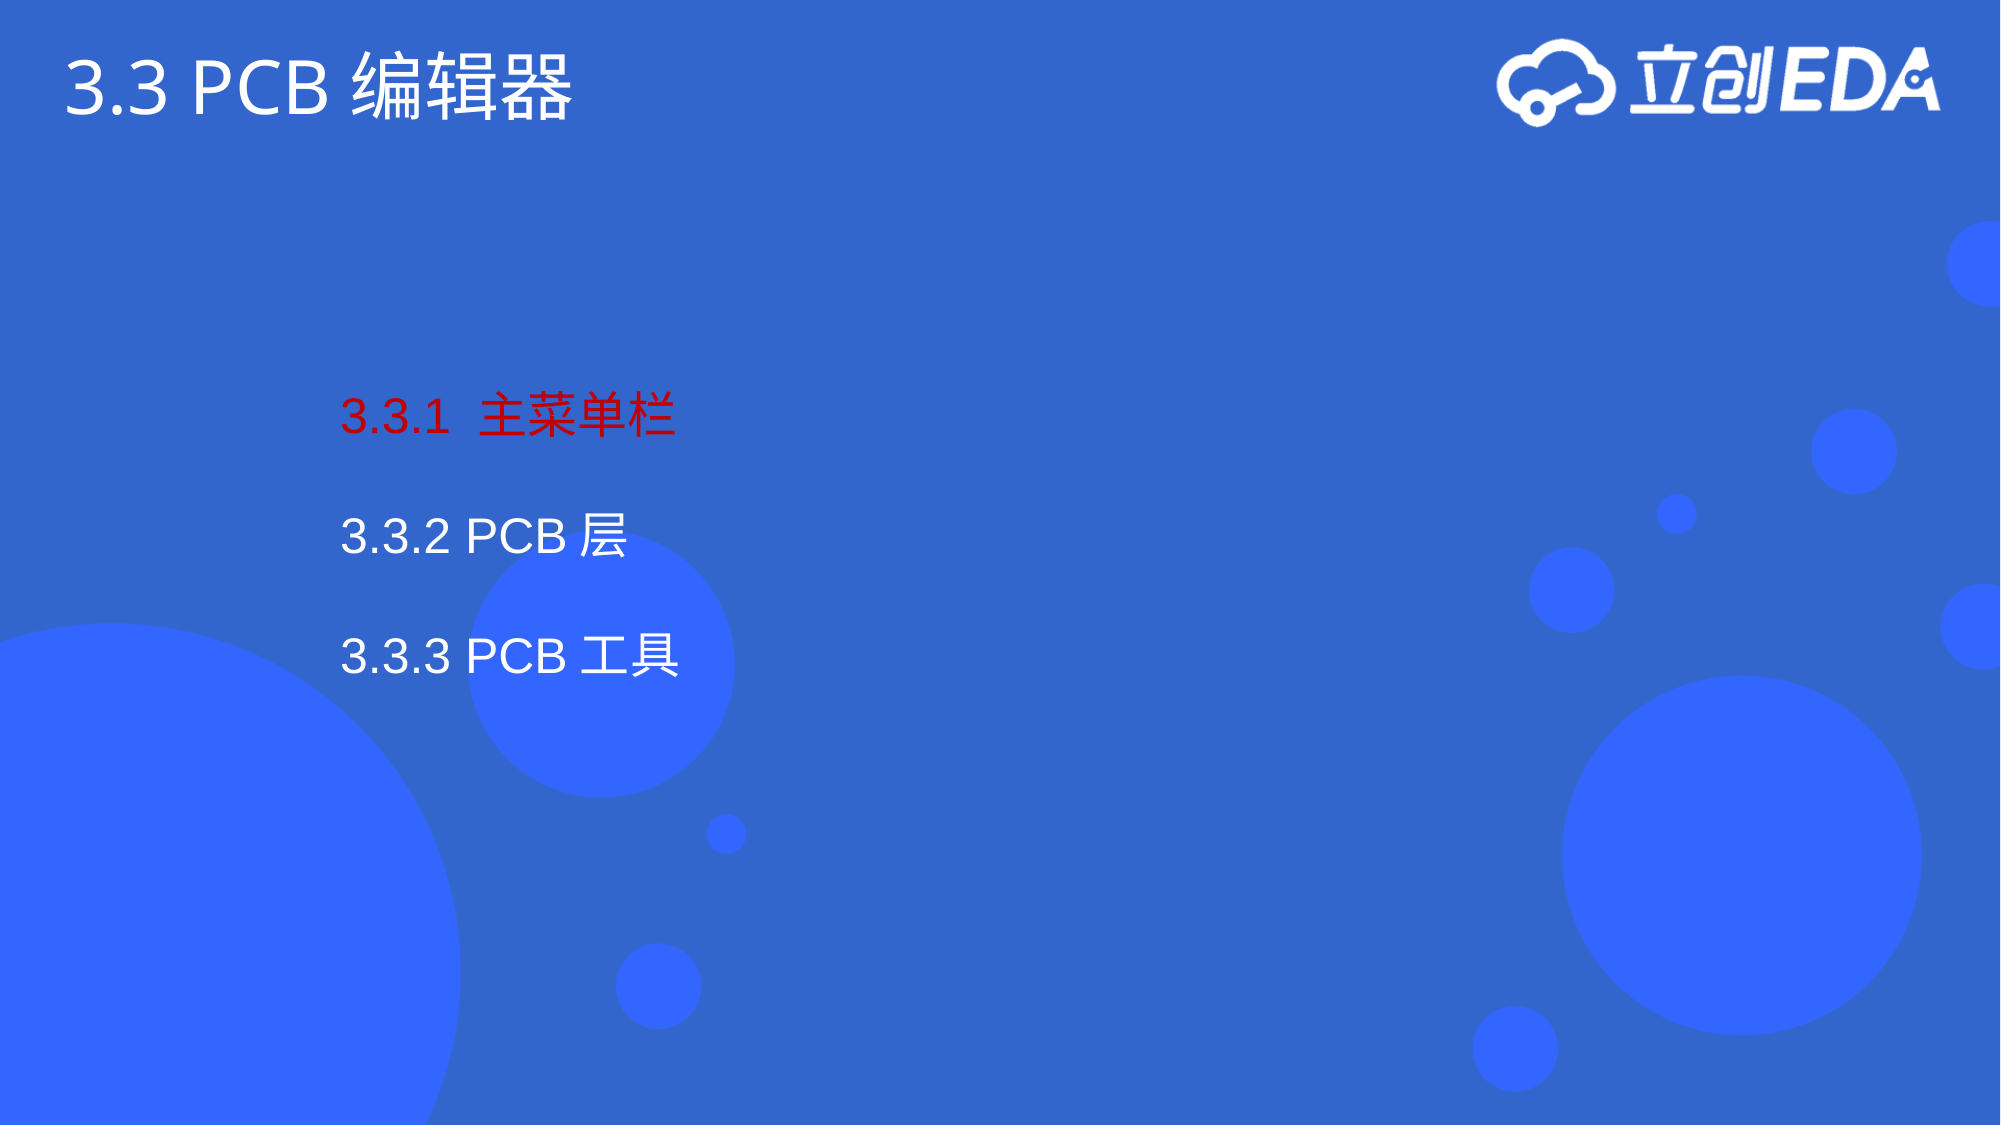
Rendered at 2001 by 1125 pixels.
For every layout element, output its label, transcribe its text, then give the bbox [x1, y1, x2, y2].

text_box 3.3.1 主菜单栏 3.3.2 PCB层 3.3.3 PCB工具 [325, 375, 1696, 691]
picture [0, 0, 2001, 1125]
text_box 3.3 PCB编辑器 [49, 31, 590, 137]
